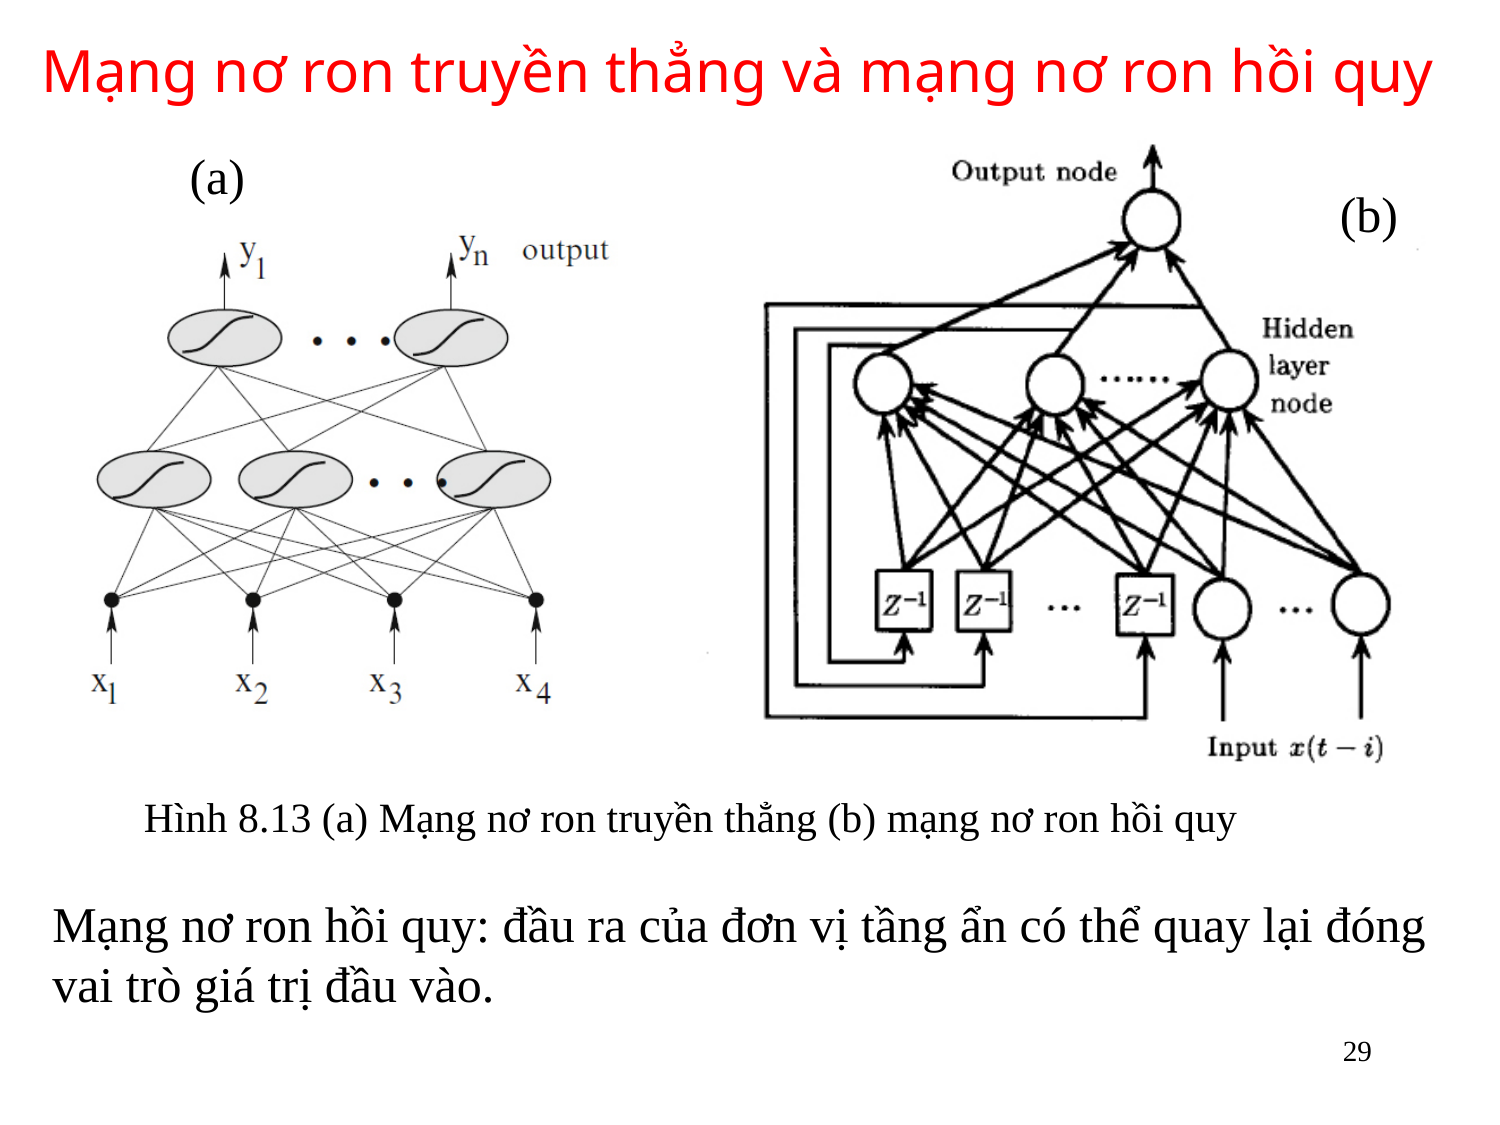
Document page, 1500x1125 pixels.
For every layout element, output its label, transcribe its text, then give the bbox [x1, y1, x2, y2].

text_box Hình 8.13 (a) Mạng nơ ron truyền thẳng (b) mạng nơ ron hồi quy [129, 783, 1255, 848]
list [62, 212, 619, 713]
picture [695, 112, 1476, 784]
slide_number 29 [1074, 1025, 1388, 1100]
title Mạng nơ ron truyền thẳng và mạng nơ ron hồi quy [0, 37, 1475, 100]
text_box (a) [174, 137, 313, 210]
text_box Mạng nơ ron hồi quy: đầu ra của đơn vị tầng ẩn có thể quay lại đóng vai trò giá trị đầu vào. [37, 885, 1476, 1020]
